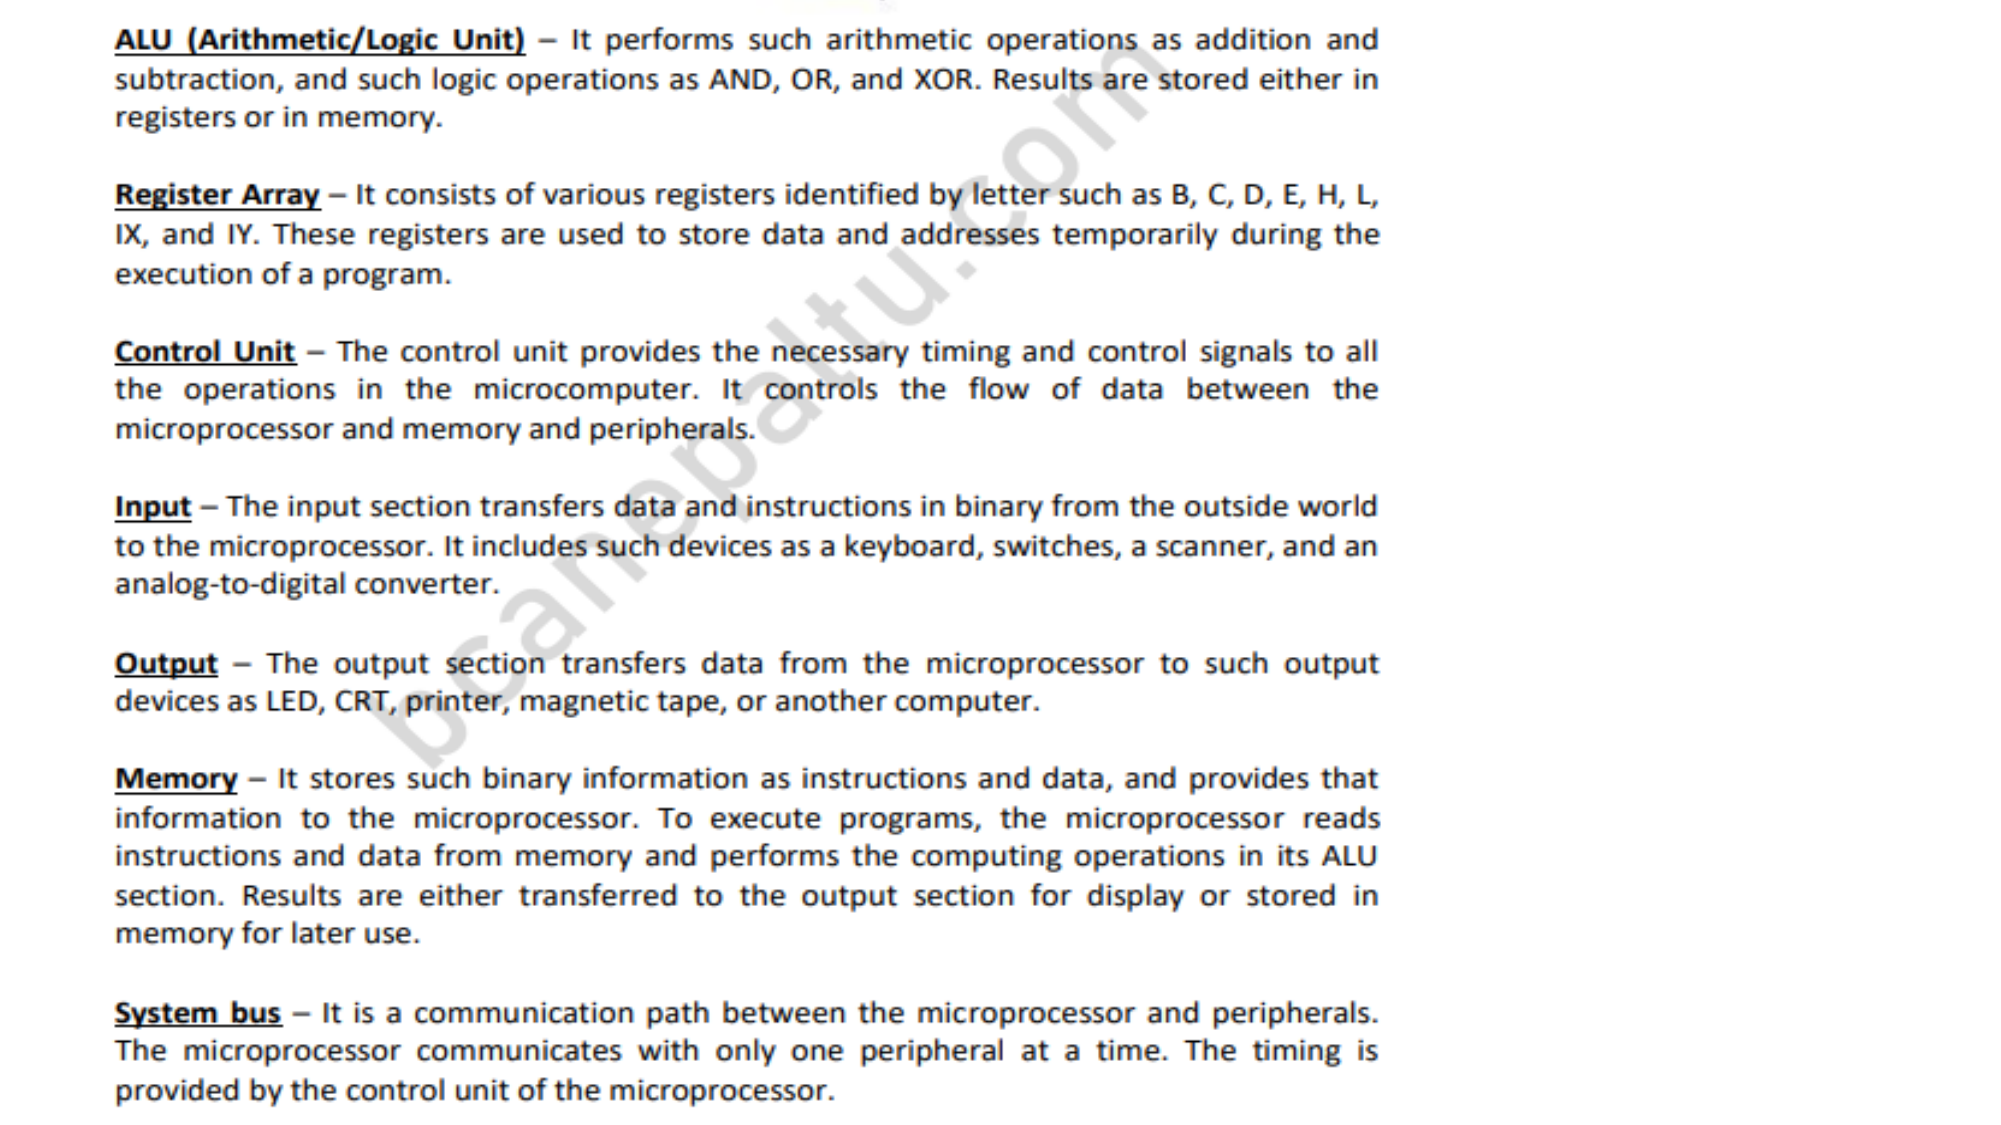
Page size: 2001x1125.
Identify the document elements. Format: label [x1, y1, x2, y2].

picture [101, 0, 1441, 1125]
